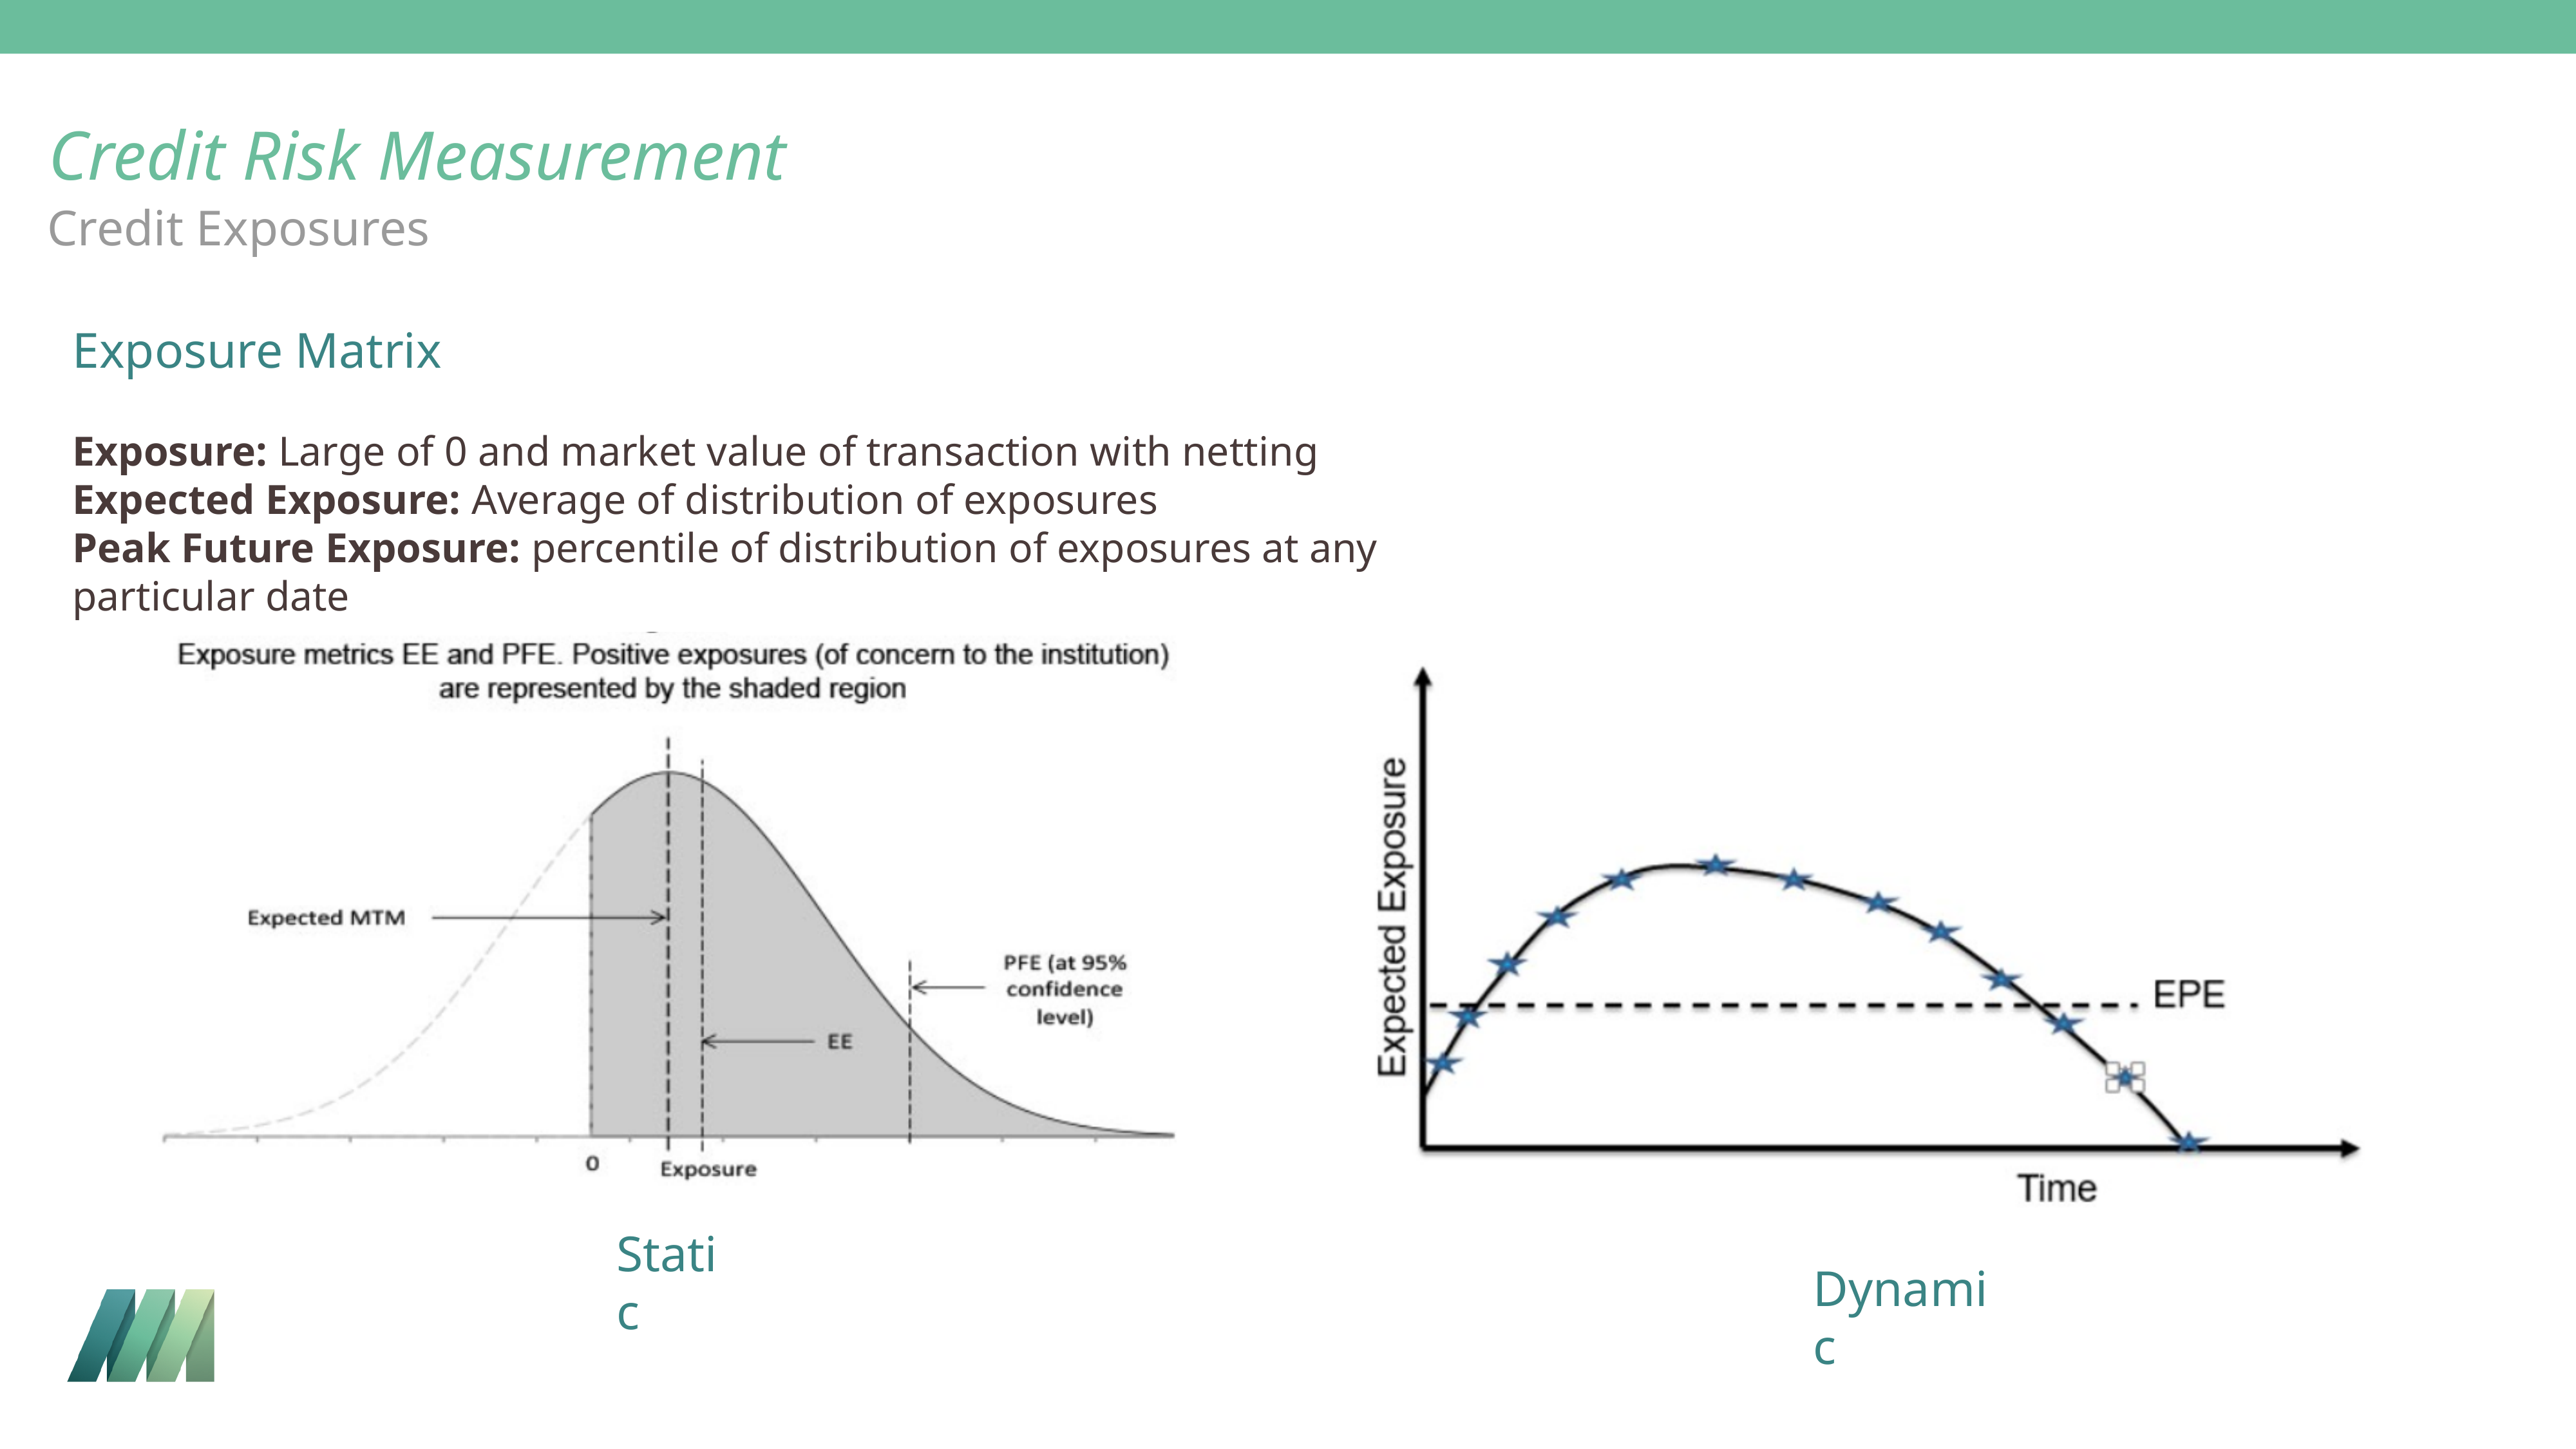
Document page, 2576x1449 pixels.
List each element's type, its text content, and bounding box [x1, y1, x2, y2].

text_box Exposure Matrix Exposure: Large of 0 and market value of transaction with netting Expected Exposure: Average of distribution of exposures Peak Future Exposure: percentile of distribution of exposures at any particular date [67, 314, 1454, 625]
text_box Credit Exposures [42, 191, 436, 261]
text_box Static [611, 1218, 734, 1345]
picture [66, 632, 1268, 1190]
picture [66, 1289, 214, 1382]
text_box Dynamic [1808, 1253, 2003, 1379]
text_box Credit Risk Measurement [43, 107, 791, 199]
picture [1345, 660, 2394, 1218]
text_box [0, 0, 2576, 54]
